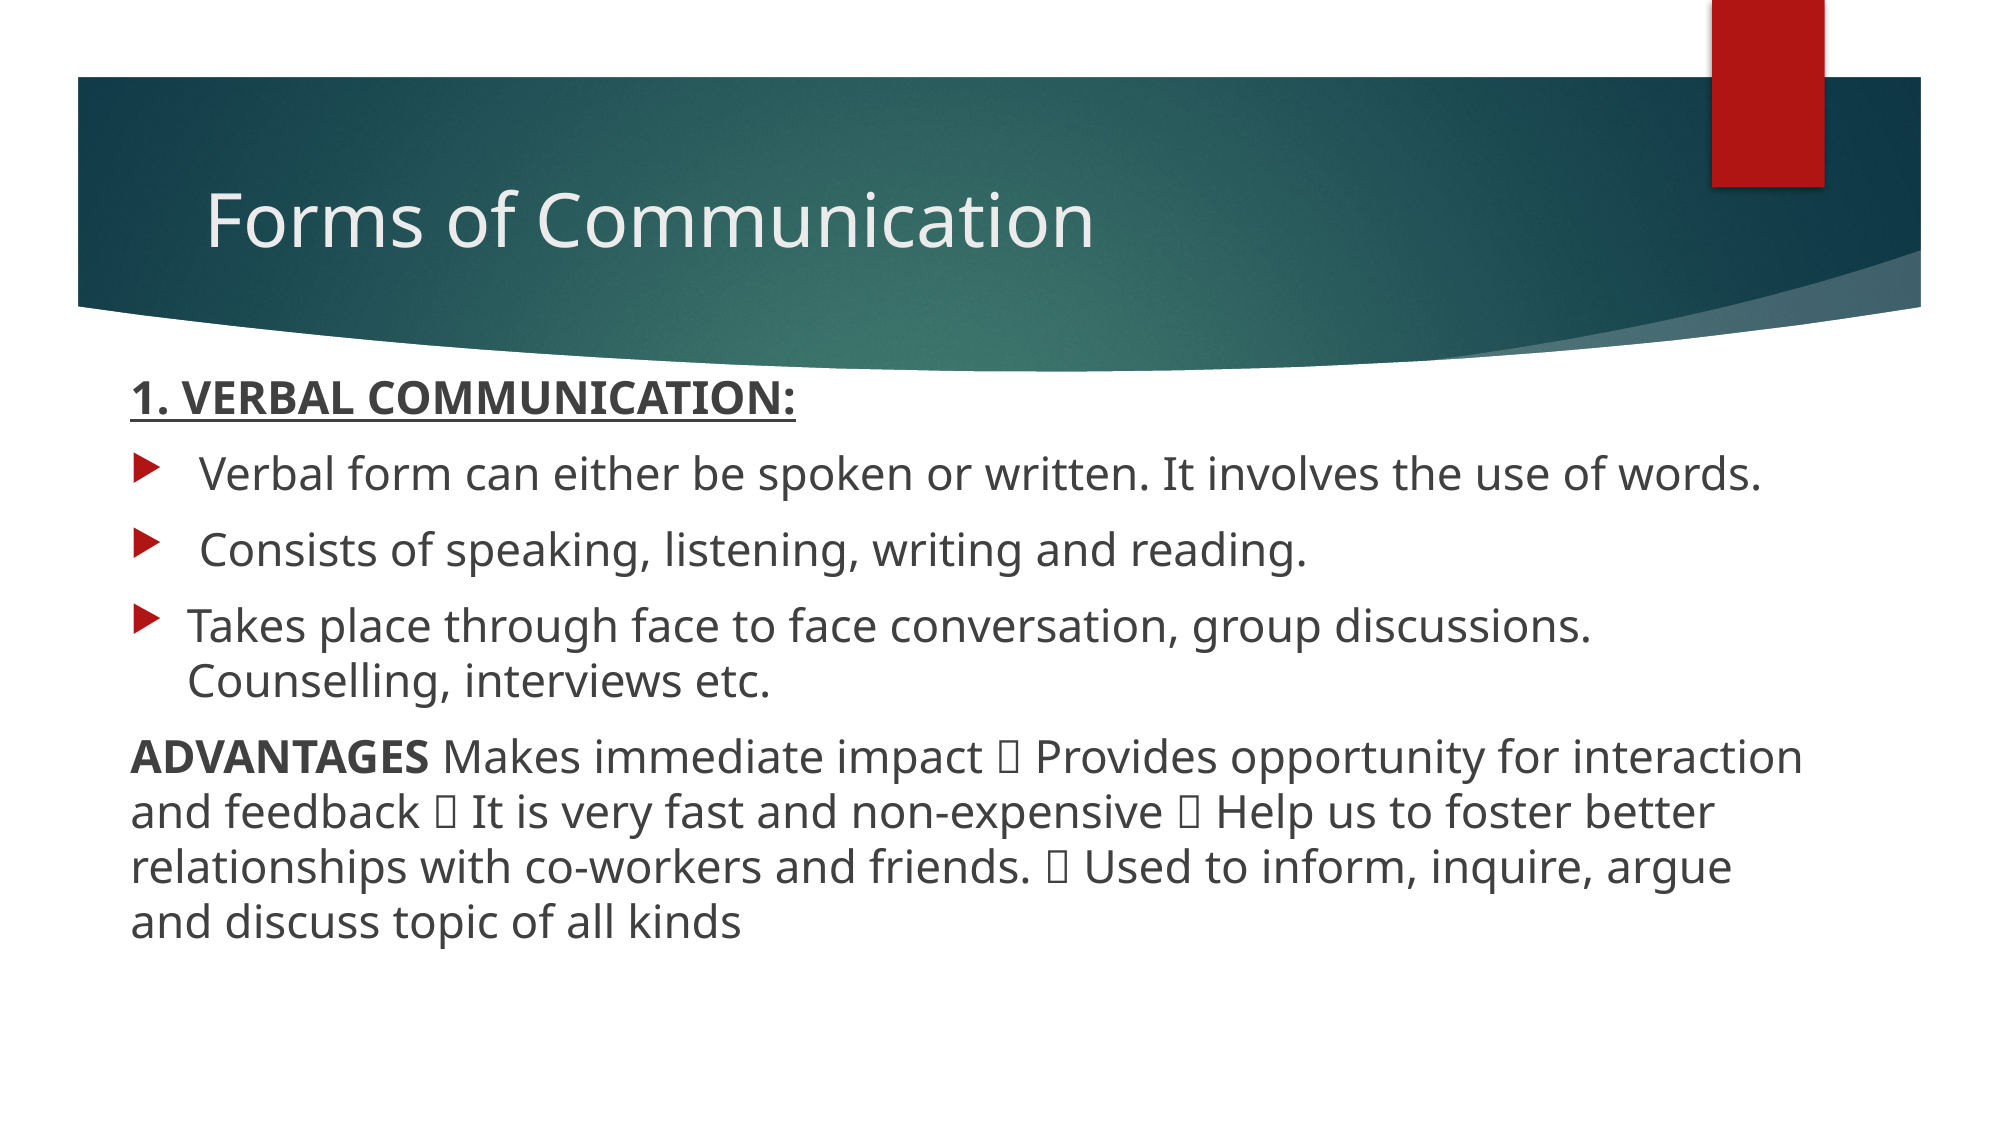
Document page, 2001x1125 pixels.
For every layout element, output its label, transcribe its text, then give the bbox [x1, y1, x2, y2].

title Forms of Communication [189, 159, 1638, 276]
list 1. VERBAL COMMUNICATION: Verbal form can either be spoken or written. It involves the use of words. Consists of speaking, listening, writing and reading. Takes place through face to face conversation, group discussions. Counselling, interviews etc. ADVANTAGES Makes immediate impact  Provides opportunity for interaction and feedback  It is very fast and non-expensive  Help us to foster better relationships with co-workers and friends.  Used to inform, inquire, argue and discuss topic of all kinds [115, 361, 1841, 922]
